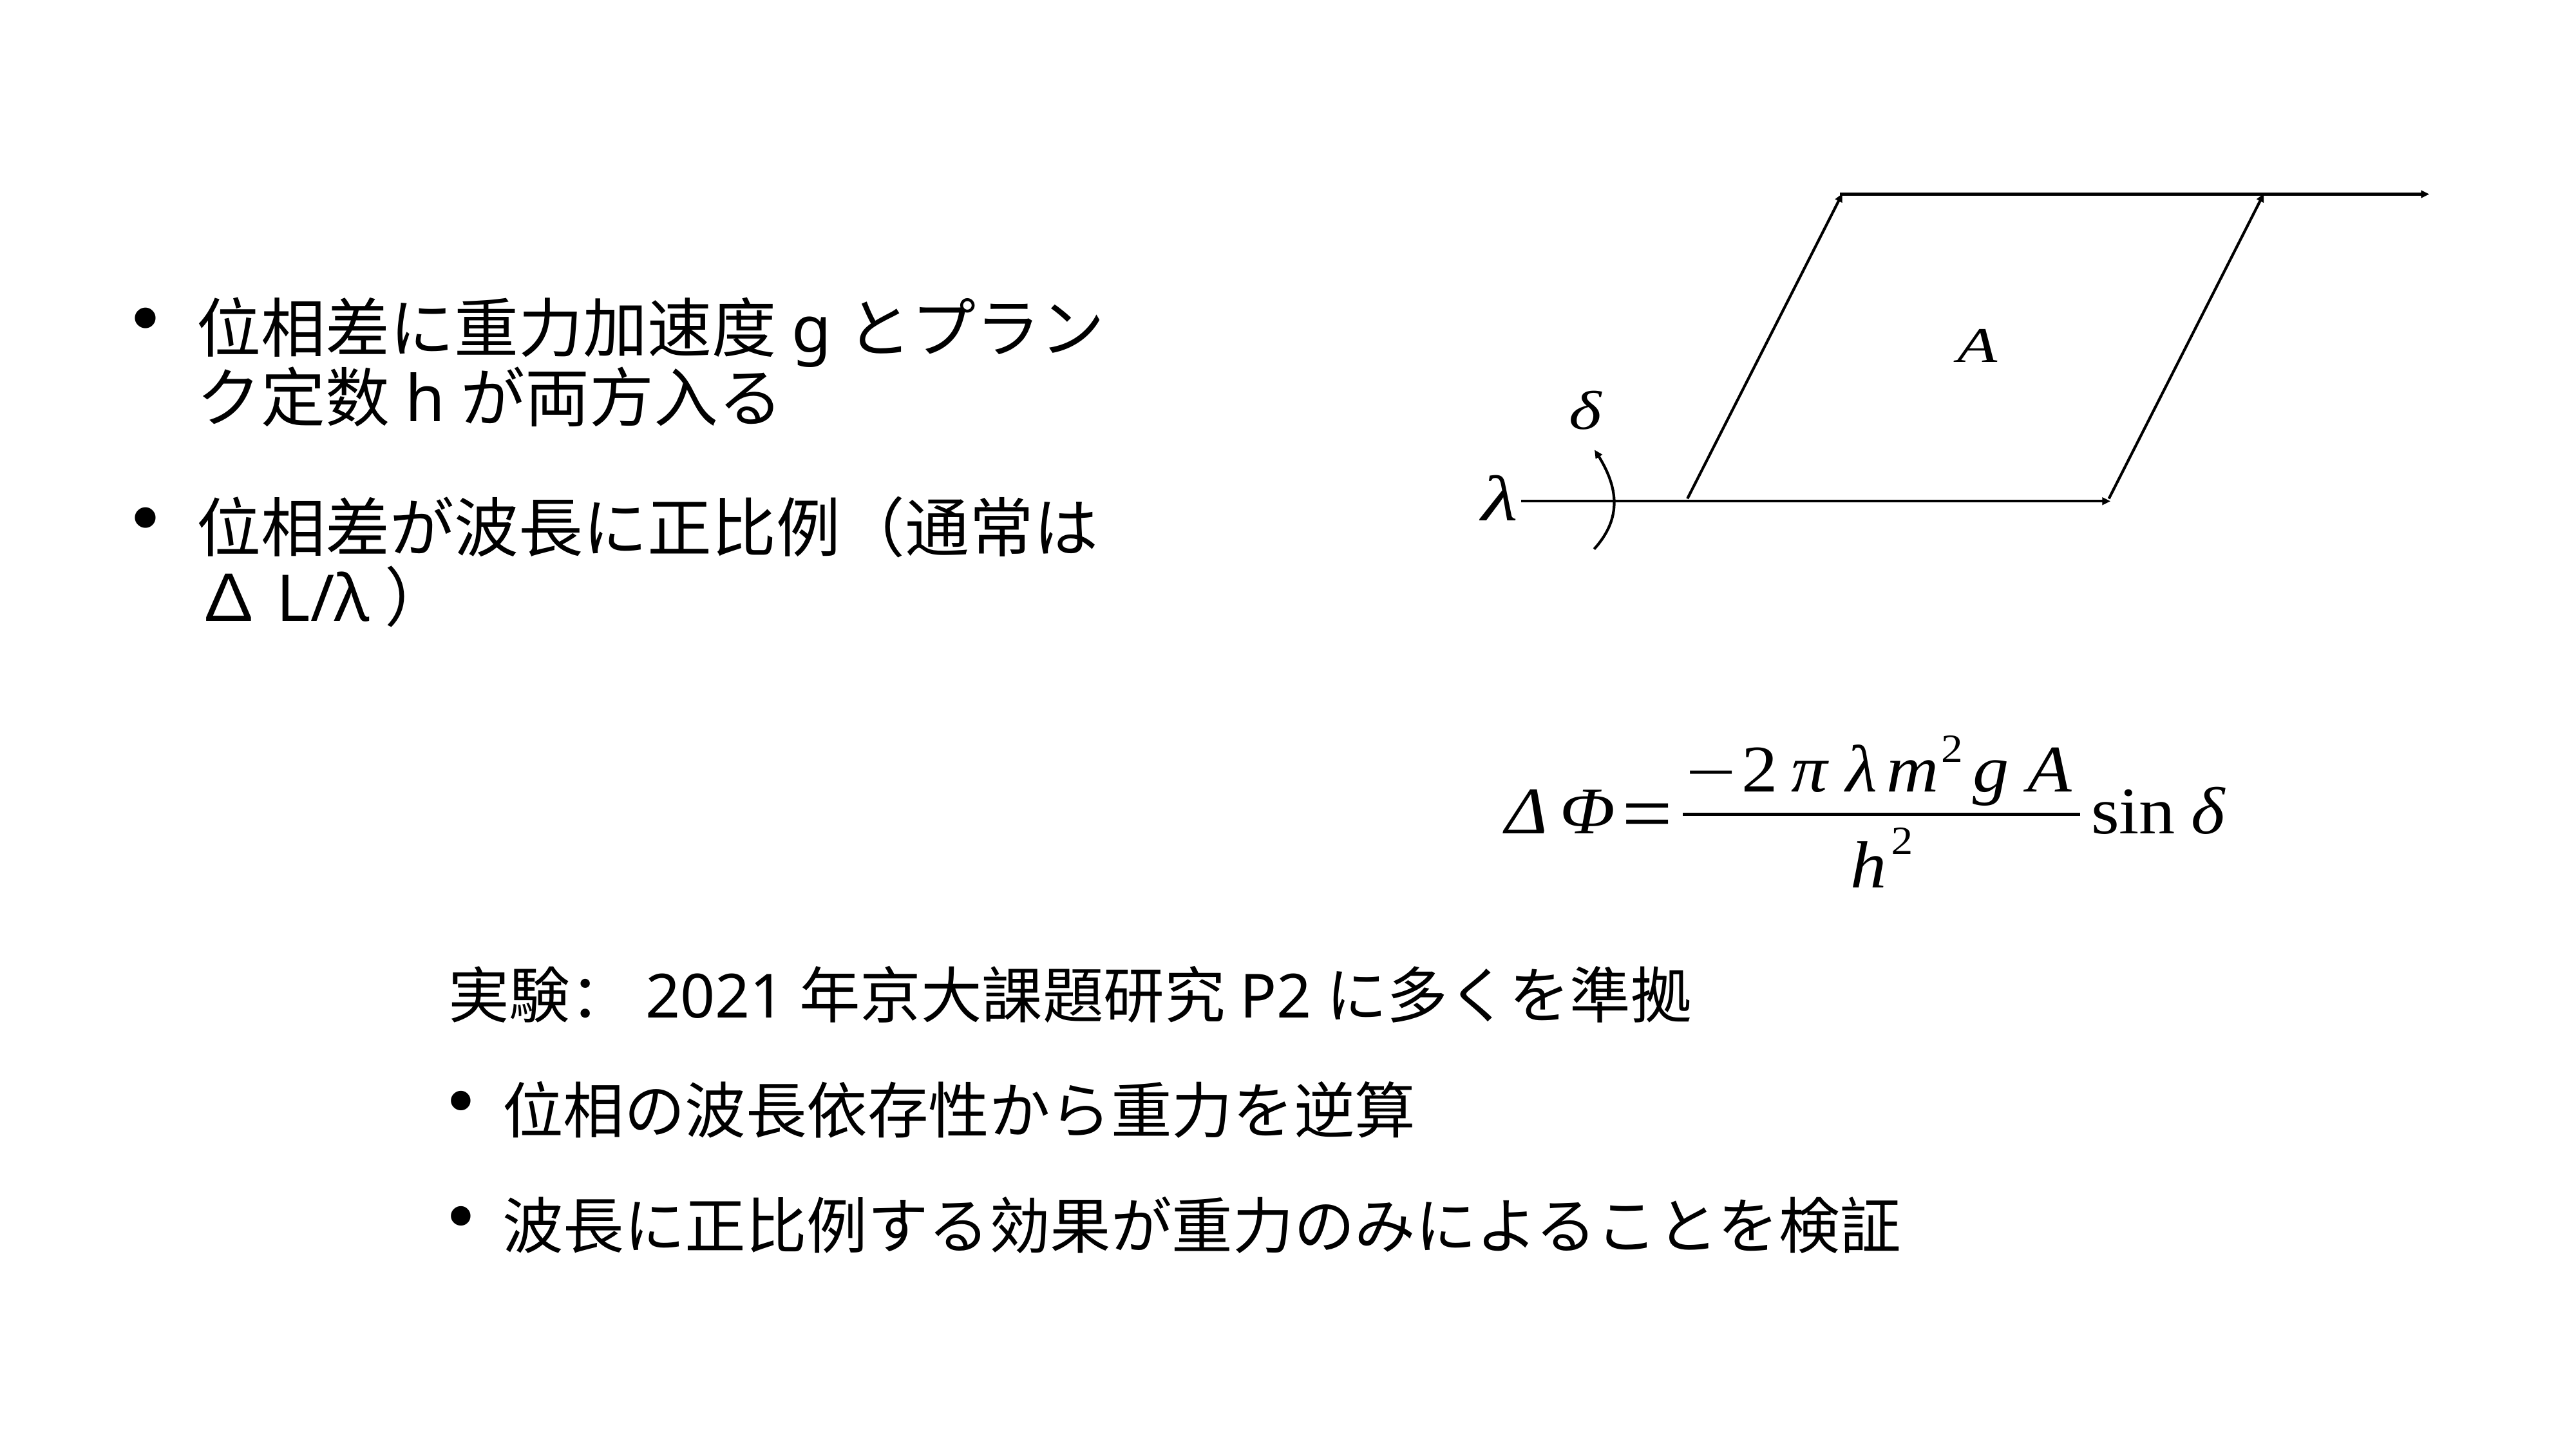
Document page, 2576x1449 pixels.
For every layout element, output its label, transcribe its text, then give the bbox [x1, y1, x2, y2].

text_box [1475, 193, 2430, 549]
list 位相差に重力加速度gとプランク定数hが両方入る 位相差が波長に正比例（通常は∆L/λ） [126, 290, 1161, 844]
text_box 実験：2021年京大課題研究P2に多くを準拠 位相の波長依存性から重力を逆算 波長に正比例する効果が重力のみによることを検証 [442, 960, 2133, 1315]
text_box [1501, 724, 2228, 902]
